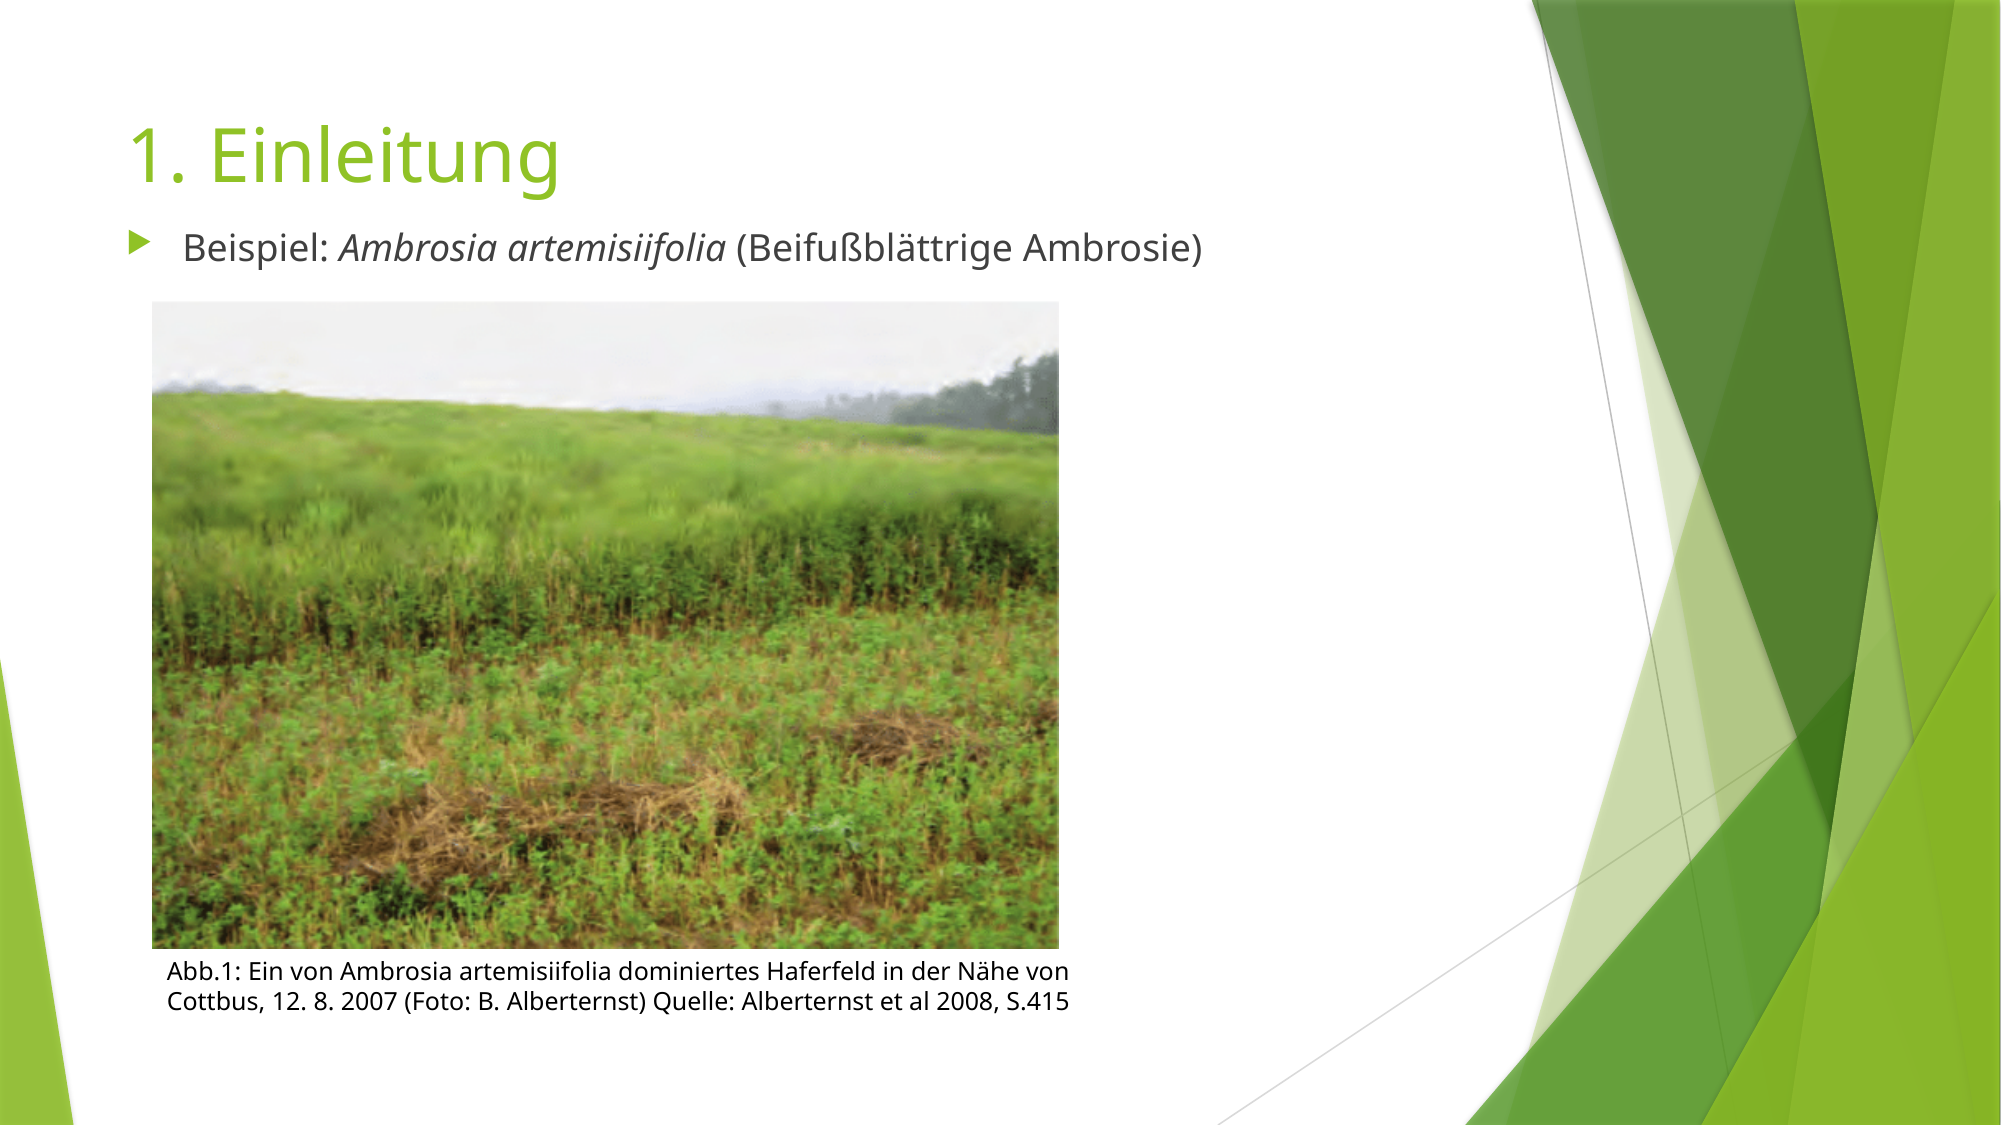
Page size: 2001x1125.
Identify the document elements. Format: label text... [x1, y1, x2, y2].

text_box Abb.1: Ein von Ambrosia artemisiifolia dominiertes Haferfeld in der Nähe von Cottbus, 12. 8. 2007 (Foto: B. Alberternst) Quelle: Alberternst et al 2008, S.415 [152, 948, 1107, 1069]
title 1. Einleitung [111, 99, 1522, 216]
picture [151, 301, 1059, 950]
list Beispiel: Ambrosia artemisiifolia (Beifußblättrige Ambrosie) [111, 216, 1522, 992]
